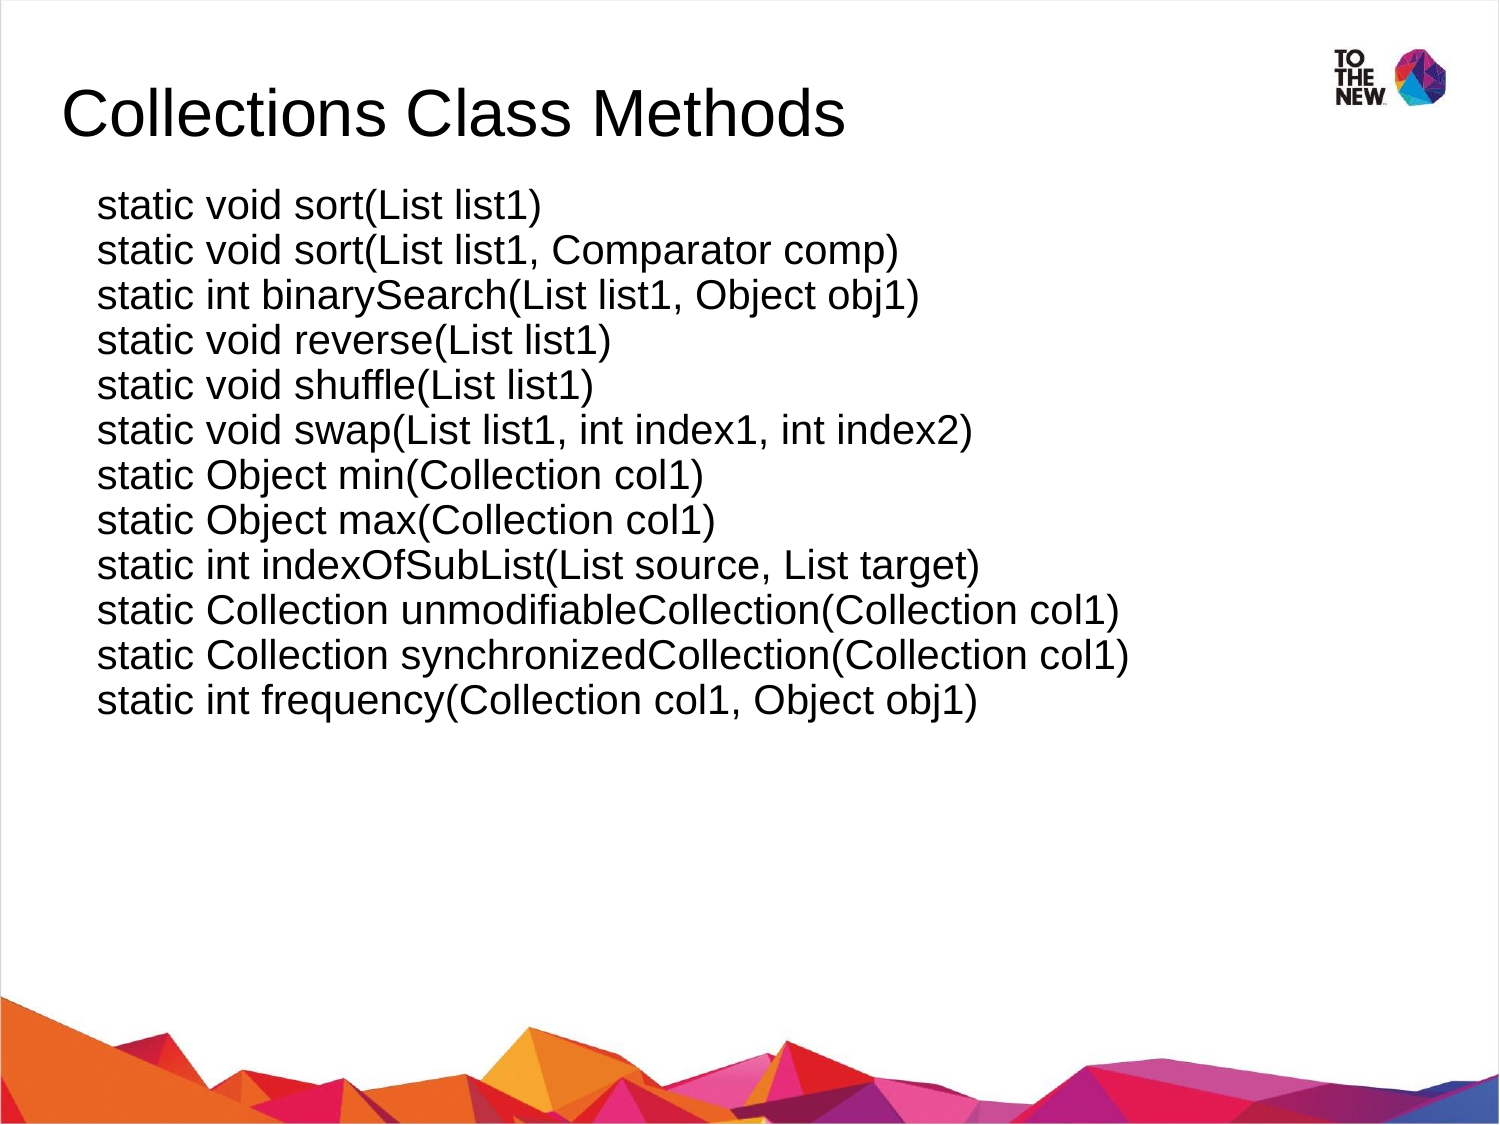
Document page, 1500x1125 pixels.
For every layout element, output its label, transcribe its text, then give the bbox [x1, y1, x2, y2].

picture [0, 0, 1499, 1124]
text_box static void sort(List list1) static void sort(List list1, Comparator comp) static int binarySearch(List list1, Object obj1) static void reverse(List list1) static void shuffle(List list1) static void swap(List list1, int index1, int index2) static Object min(Collection col1) static Object max(Collection col1) static int indexOfSubList(List source, List target) static Collection unmodifiableCollection(Collection col1) static Collection synchronizedCollection(Collection col1) static int frequency(Collection col1, Object obj1) [82, 175, 1475, 1000]
text_box Collections Class Methods [46, 35, 1397, 185]
